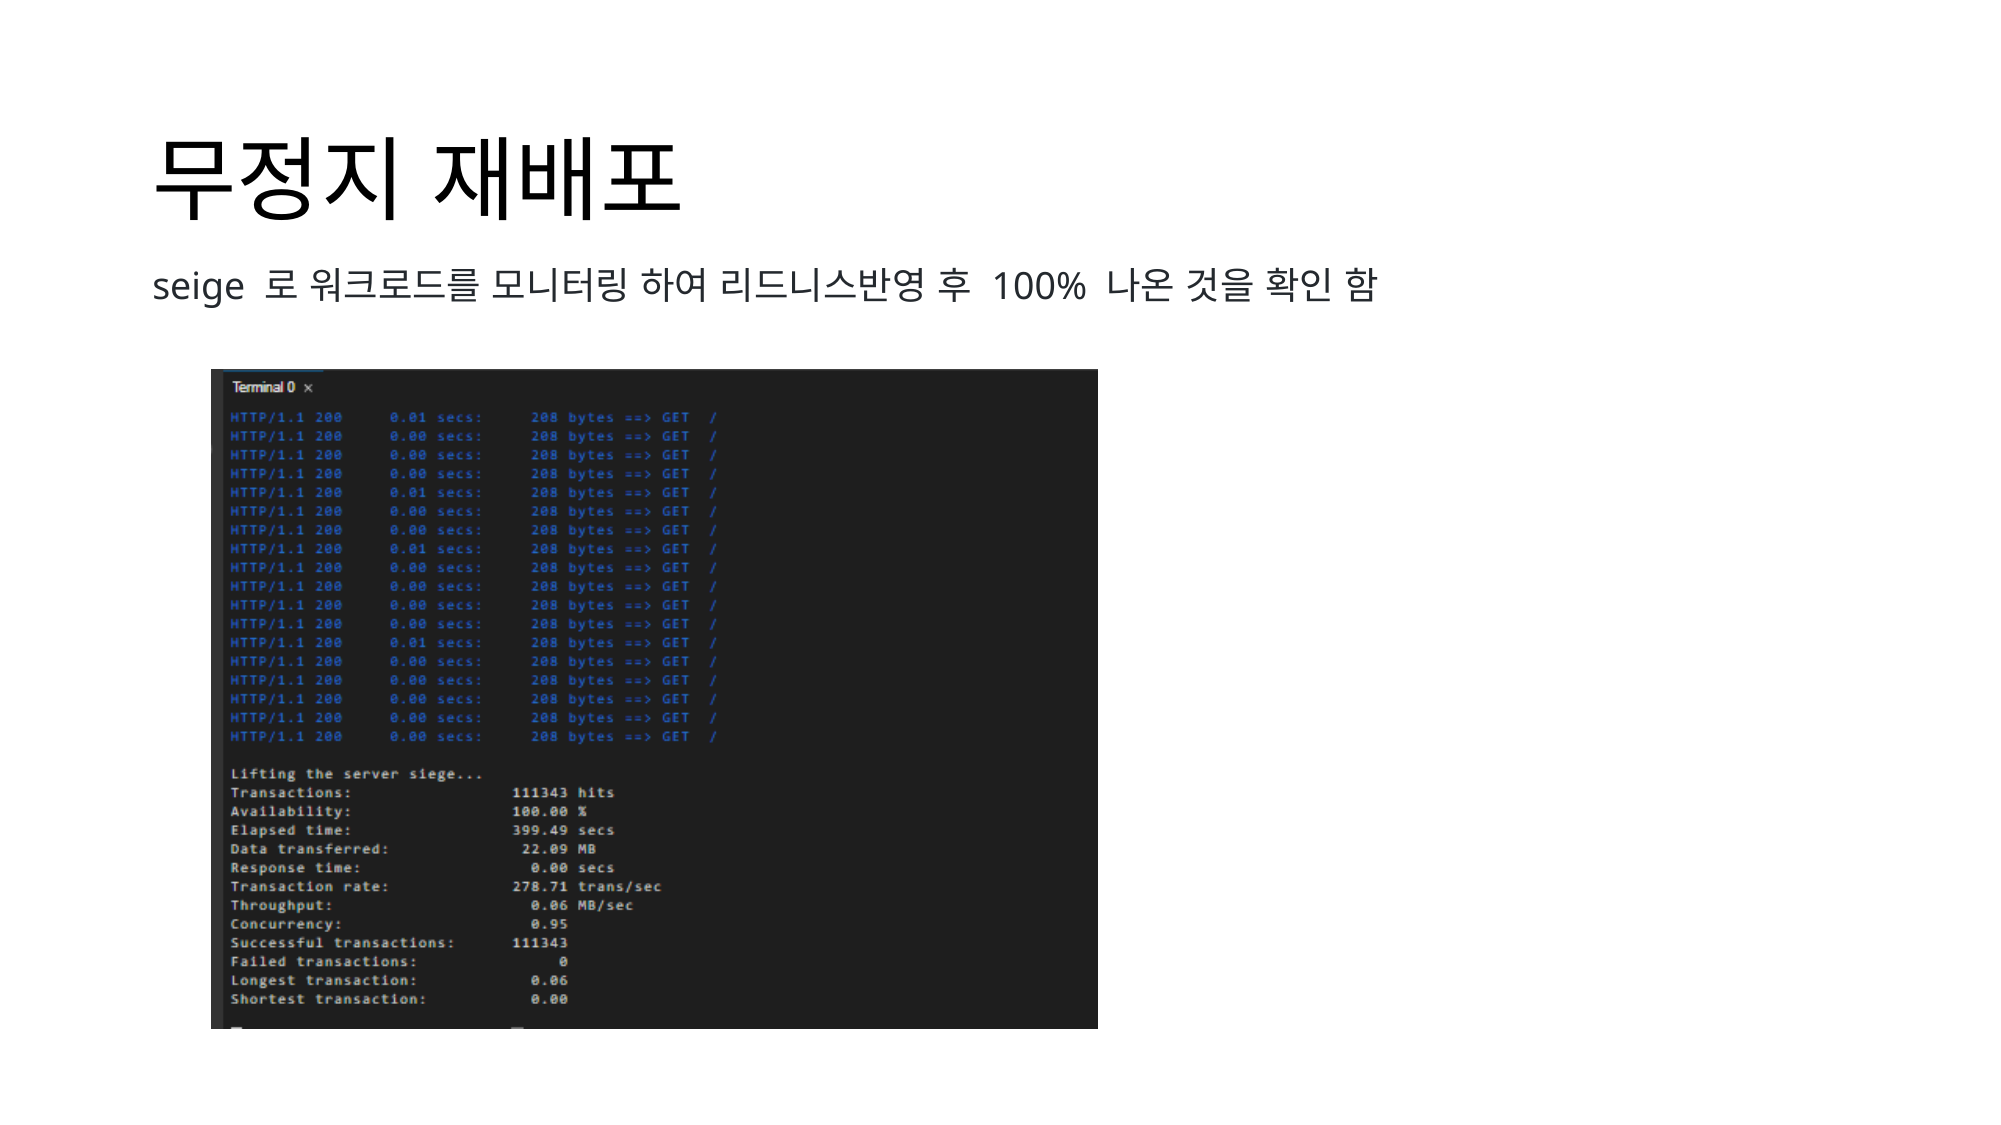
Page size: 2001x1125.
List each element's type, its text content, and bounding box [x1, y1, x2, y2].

text_box seige 로 워크로드를 모니터링 하여 리드니스반영 후 100% 나온 것을 확인 함 [137, 254, 1922, 314]
title 무정지 재배포 [137, 59, 1863, 254]
picture [211, 369, 1098, 1030]
